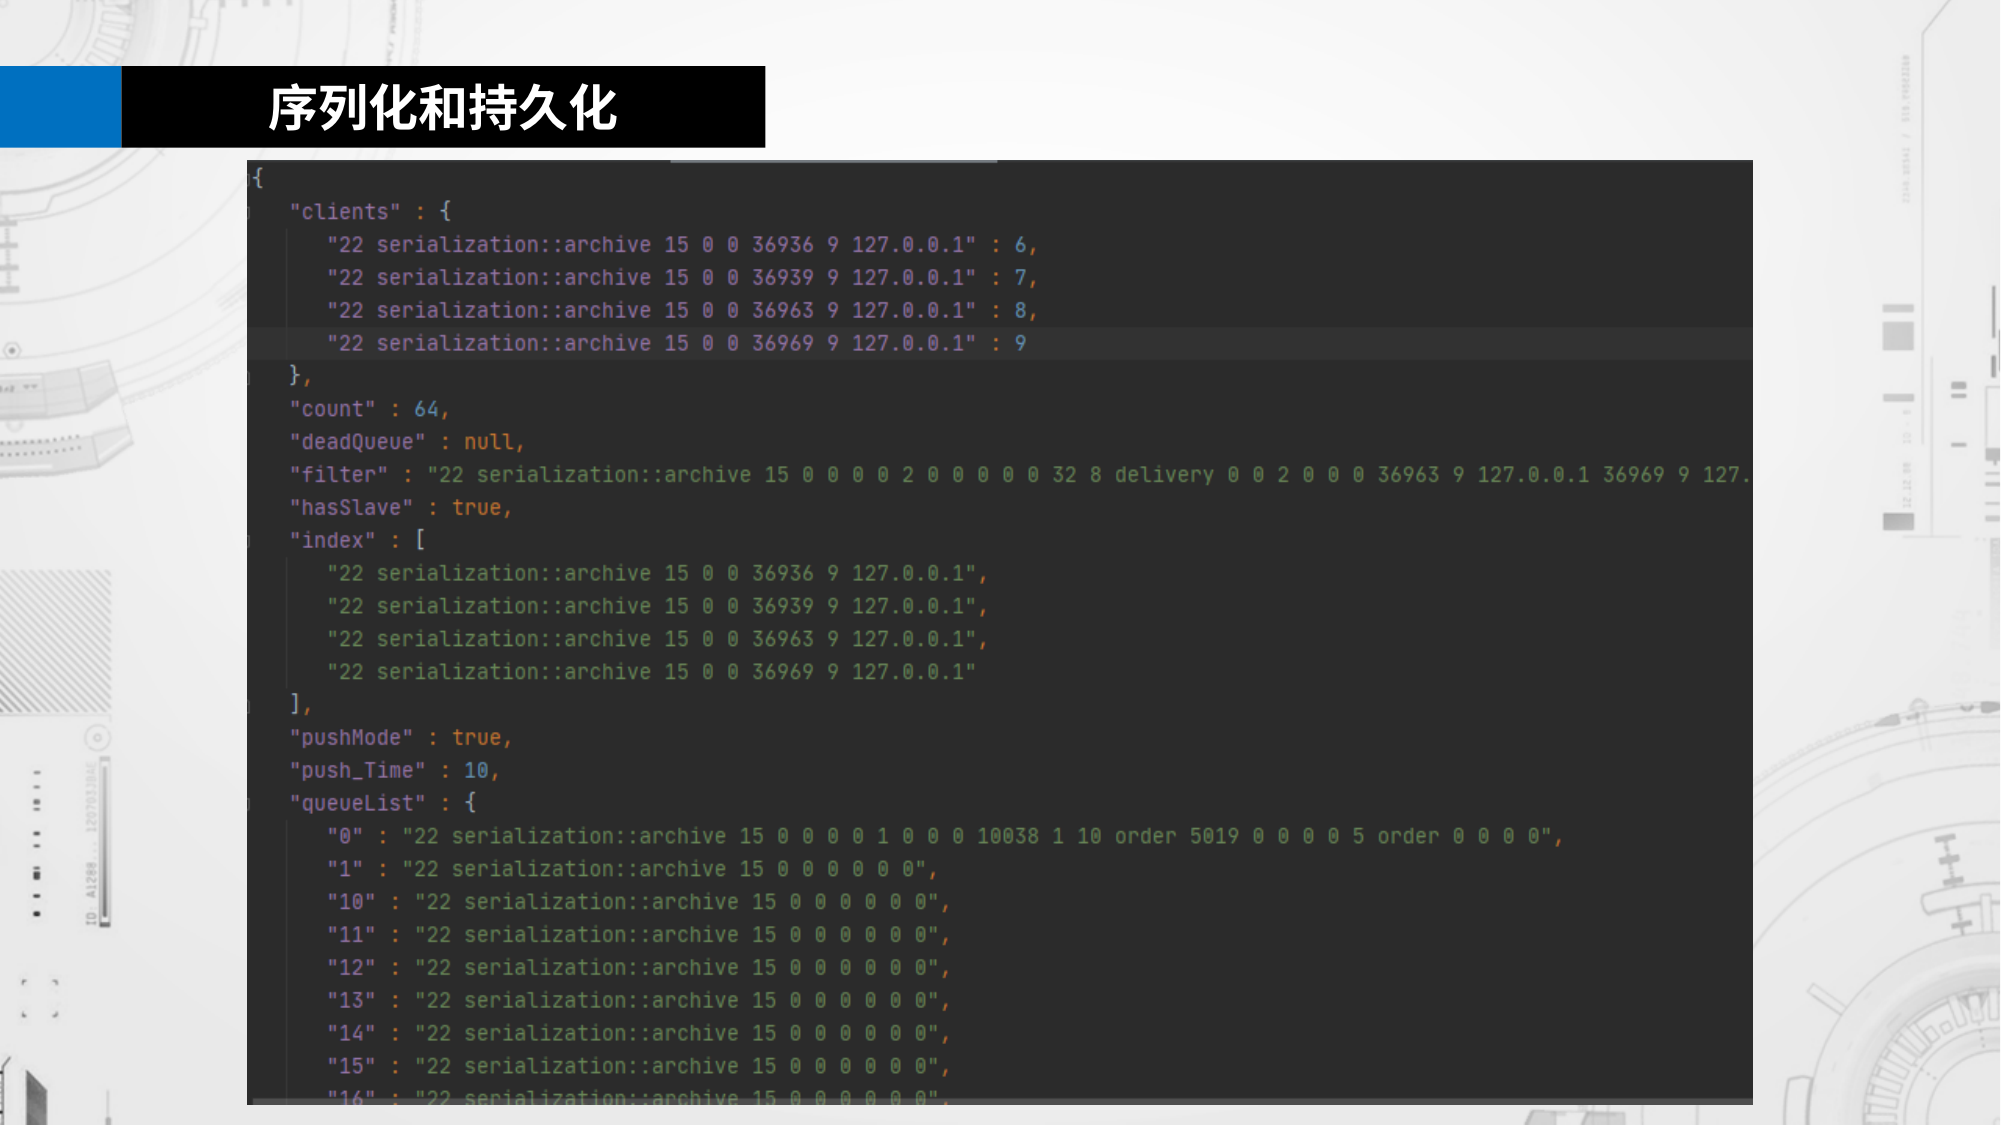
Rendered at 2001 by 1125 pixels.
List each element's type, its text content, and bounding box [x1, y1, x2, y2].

picture [0, 0, 2001, 1125]
text_box 序列化和持久化 [120, 65, 766, 149]
text_box [0, 65, 120, 149]
